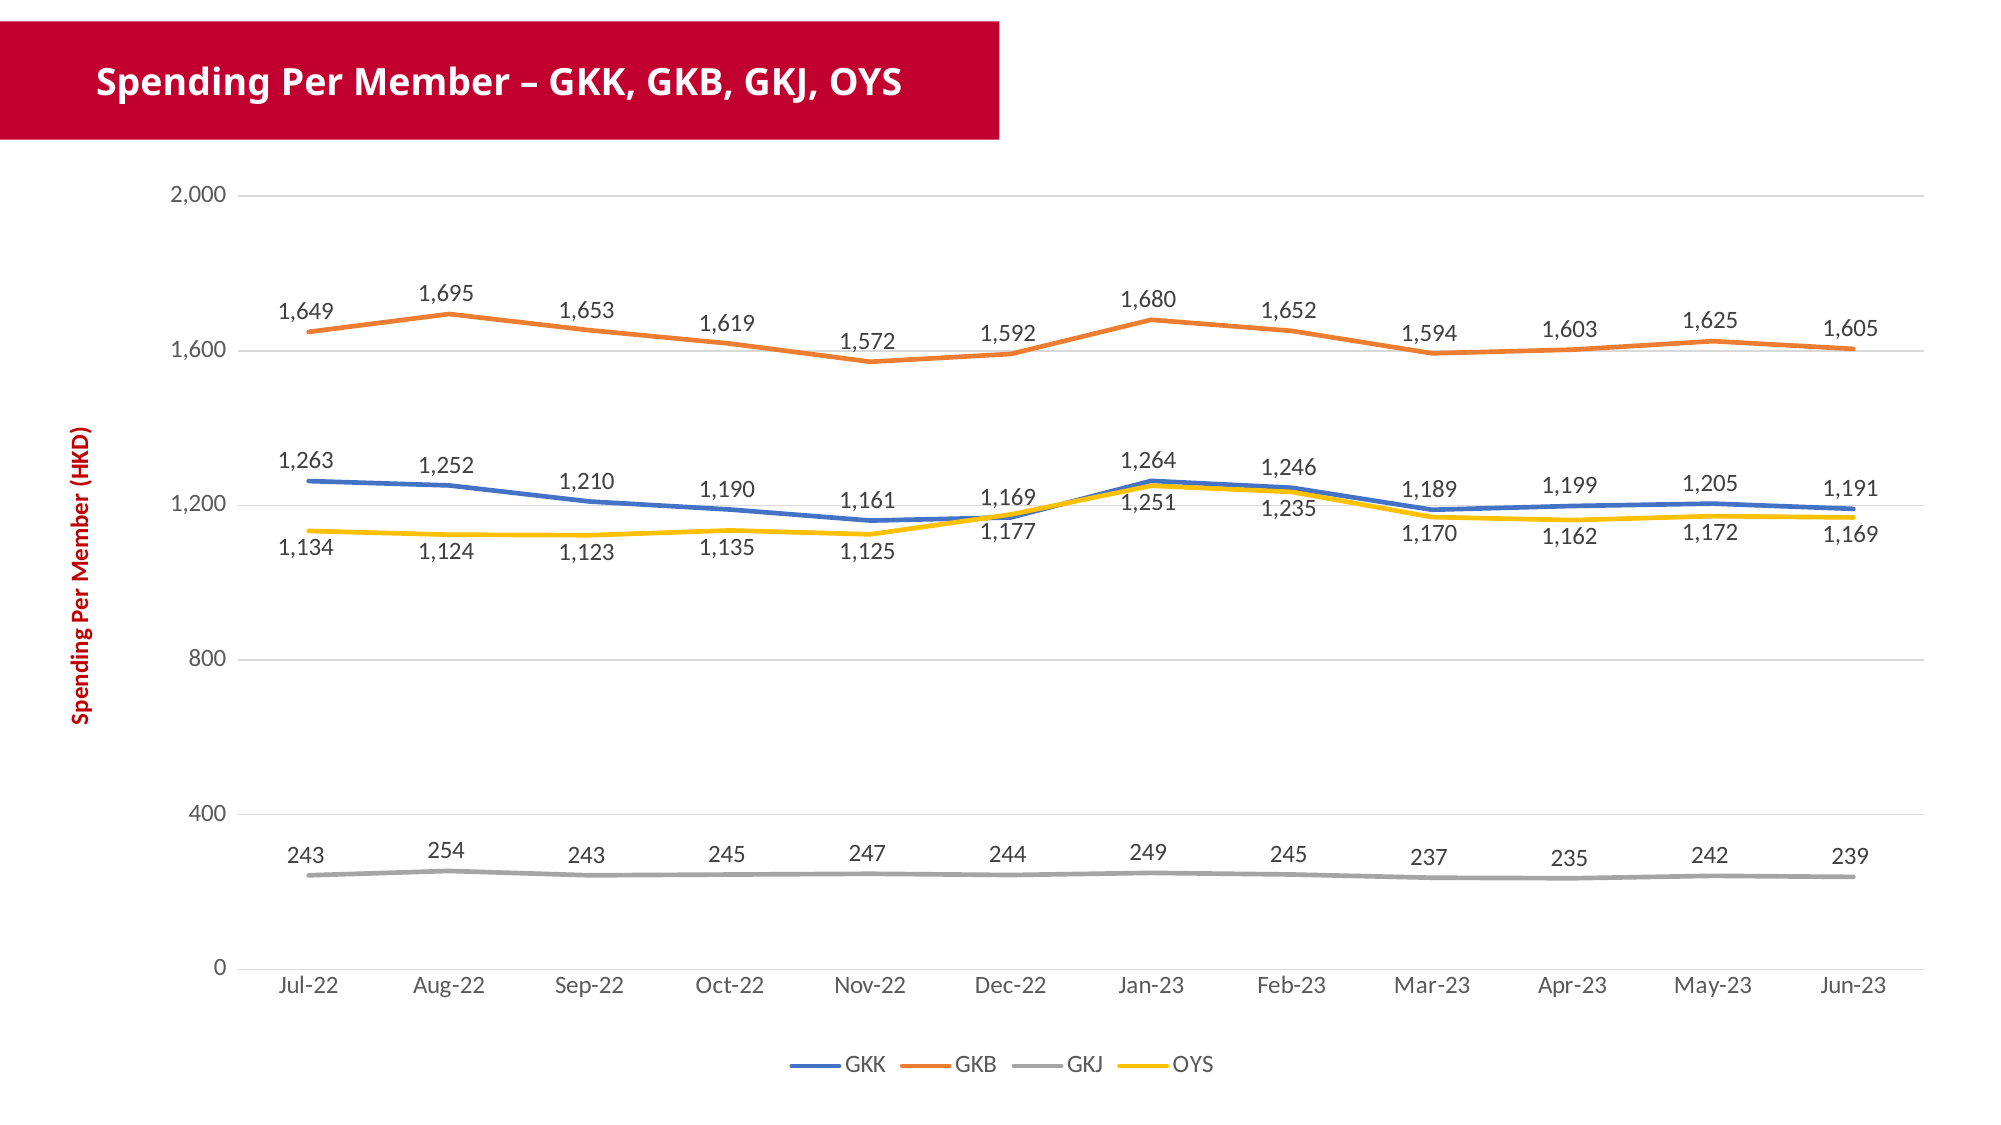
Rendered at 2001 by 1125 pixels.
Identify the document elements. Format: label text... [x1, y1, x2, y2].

chart [58, 170, 1947, 1085]
text_box Spending Per Member – GKK, GKB, GKJ, OYS [0, 20, 1000, 141]
